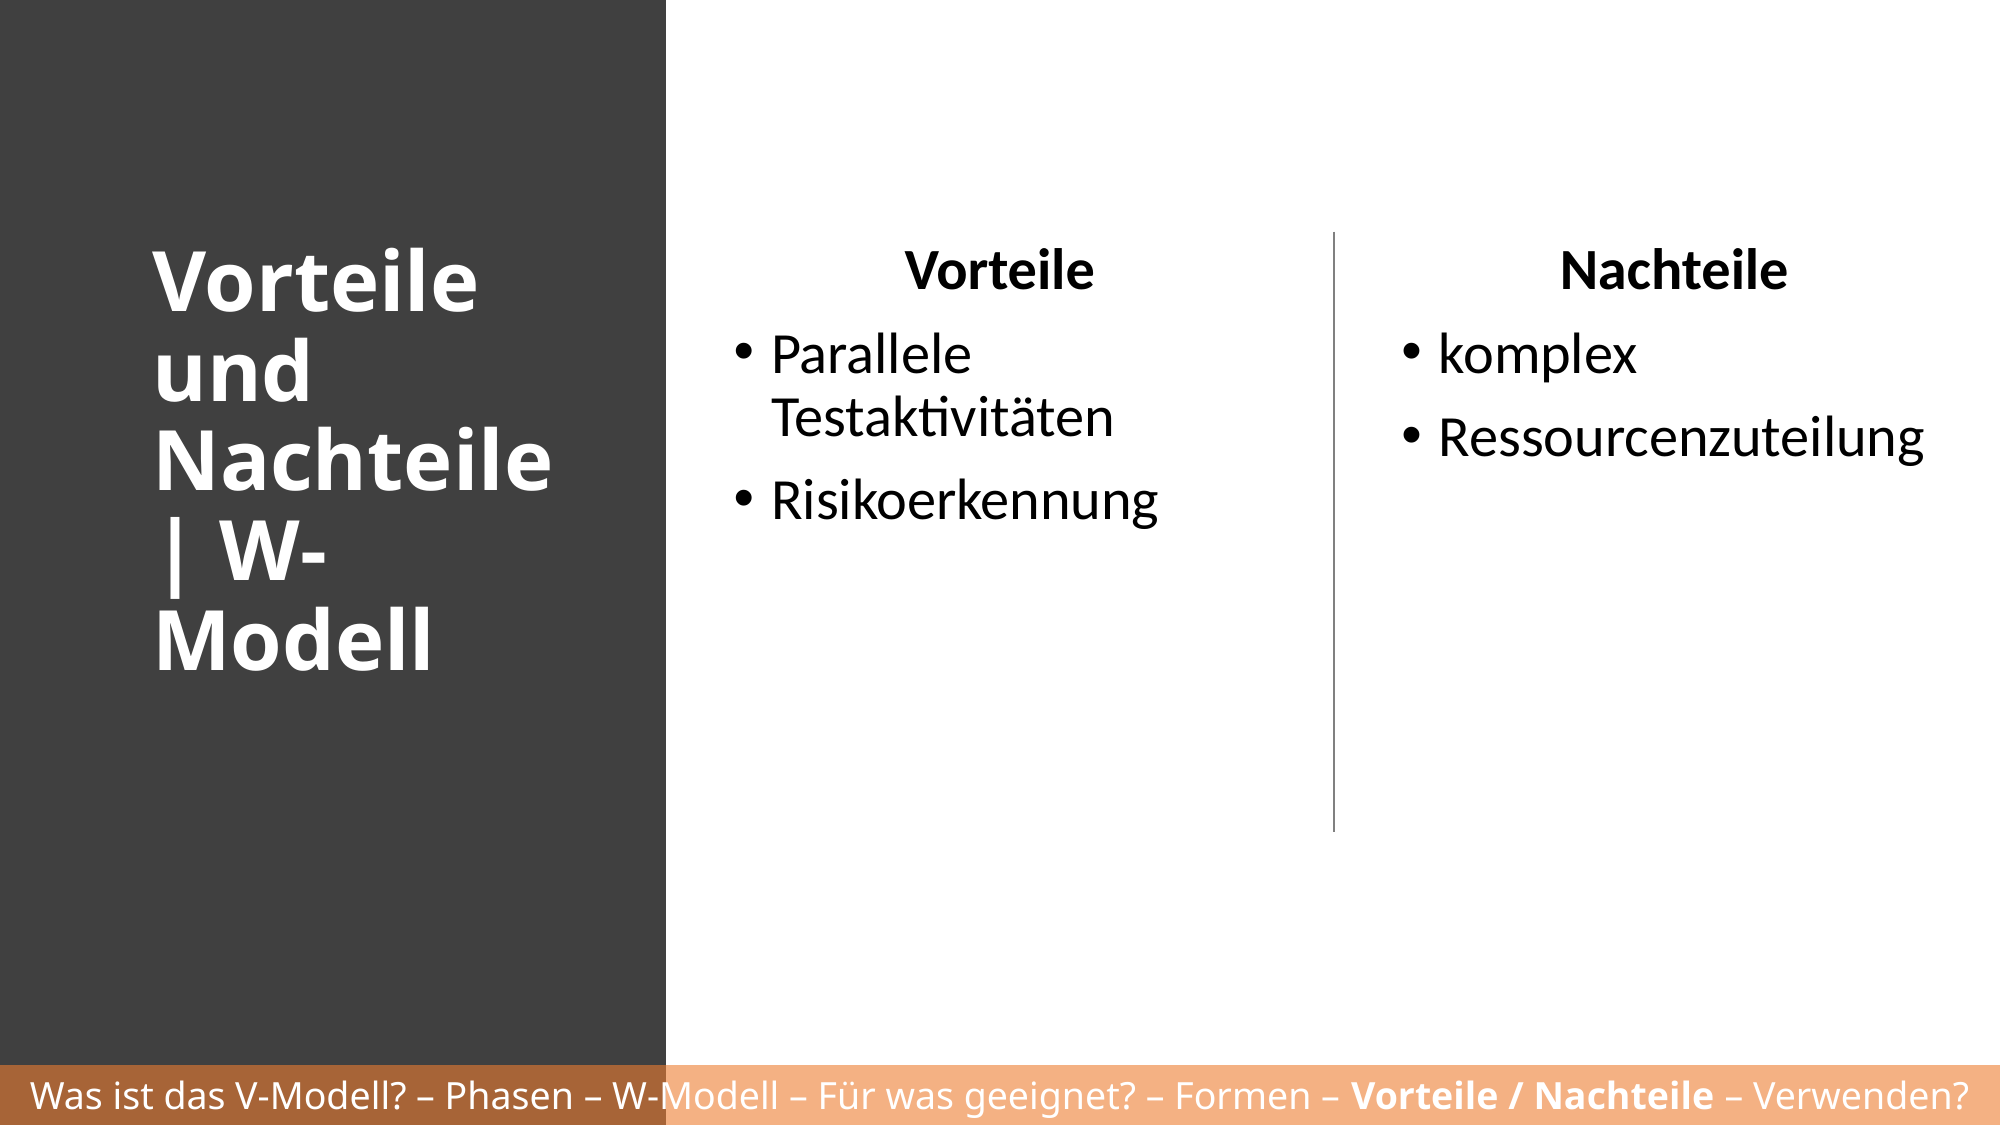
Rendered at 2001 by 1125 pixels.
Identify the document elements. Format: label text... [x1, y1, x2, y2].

list Vorteile Parallele Testaktivitäten Risikoerkennung [718, 231, 1281, 948]
text_box Was ist das V-Modell? – Phasen – W-Modell – Für was geeignet? – Formen – Vorteile / Nachteile – Verwenden? [0, 1064, 2000, 1125]
text_box [0, 0, 667, 1064]
title Vorteile und Nachteile | W-Modell [137, 231, 613, 948]
text_box Nachteile komplex Ressourcenzuteilung [1386, 231, 1962, 948]
